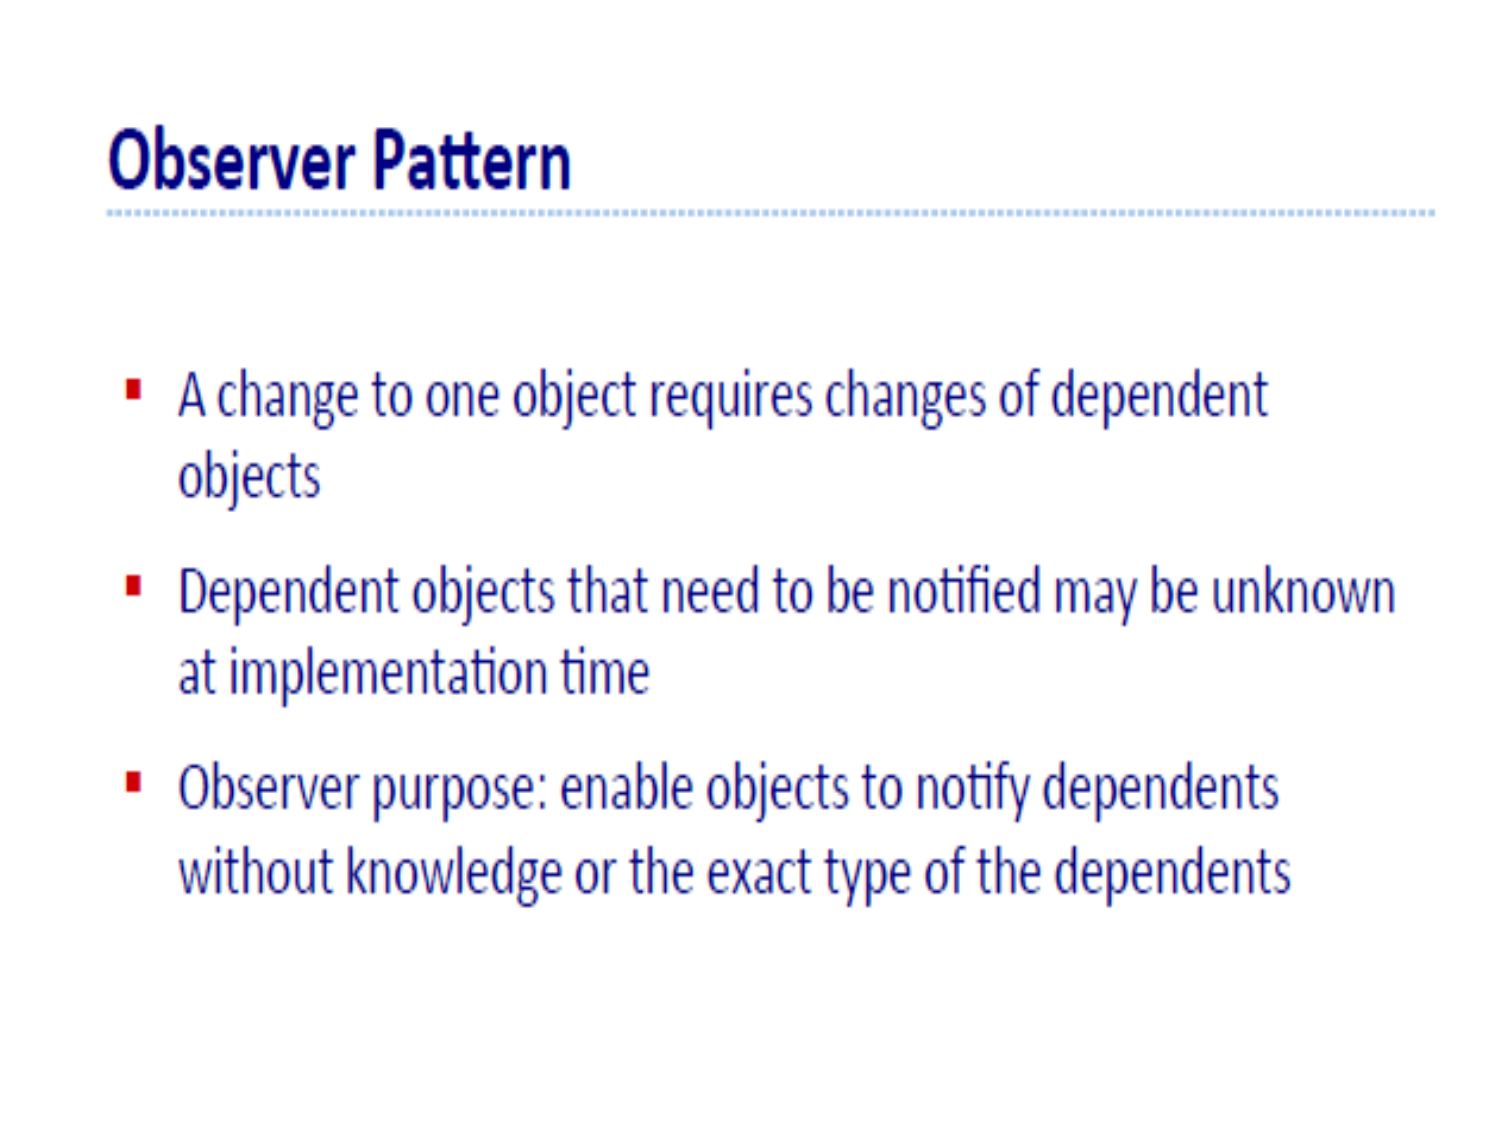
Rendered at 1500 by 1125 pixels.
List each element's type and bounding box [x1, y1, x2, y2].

picture [74, 99, 1457, 1058]
